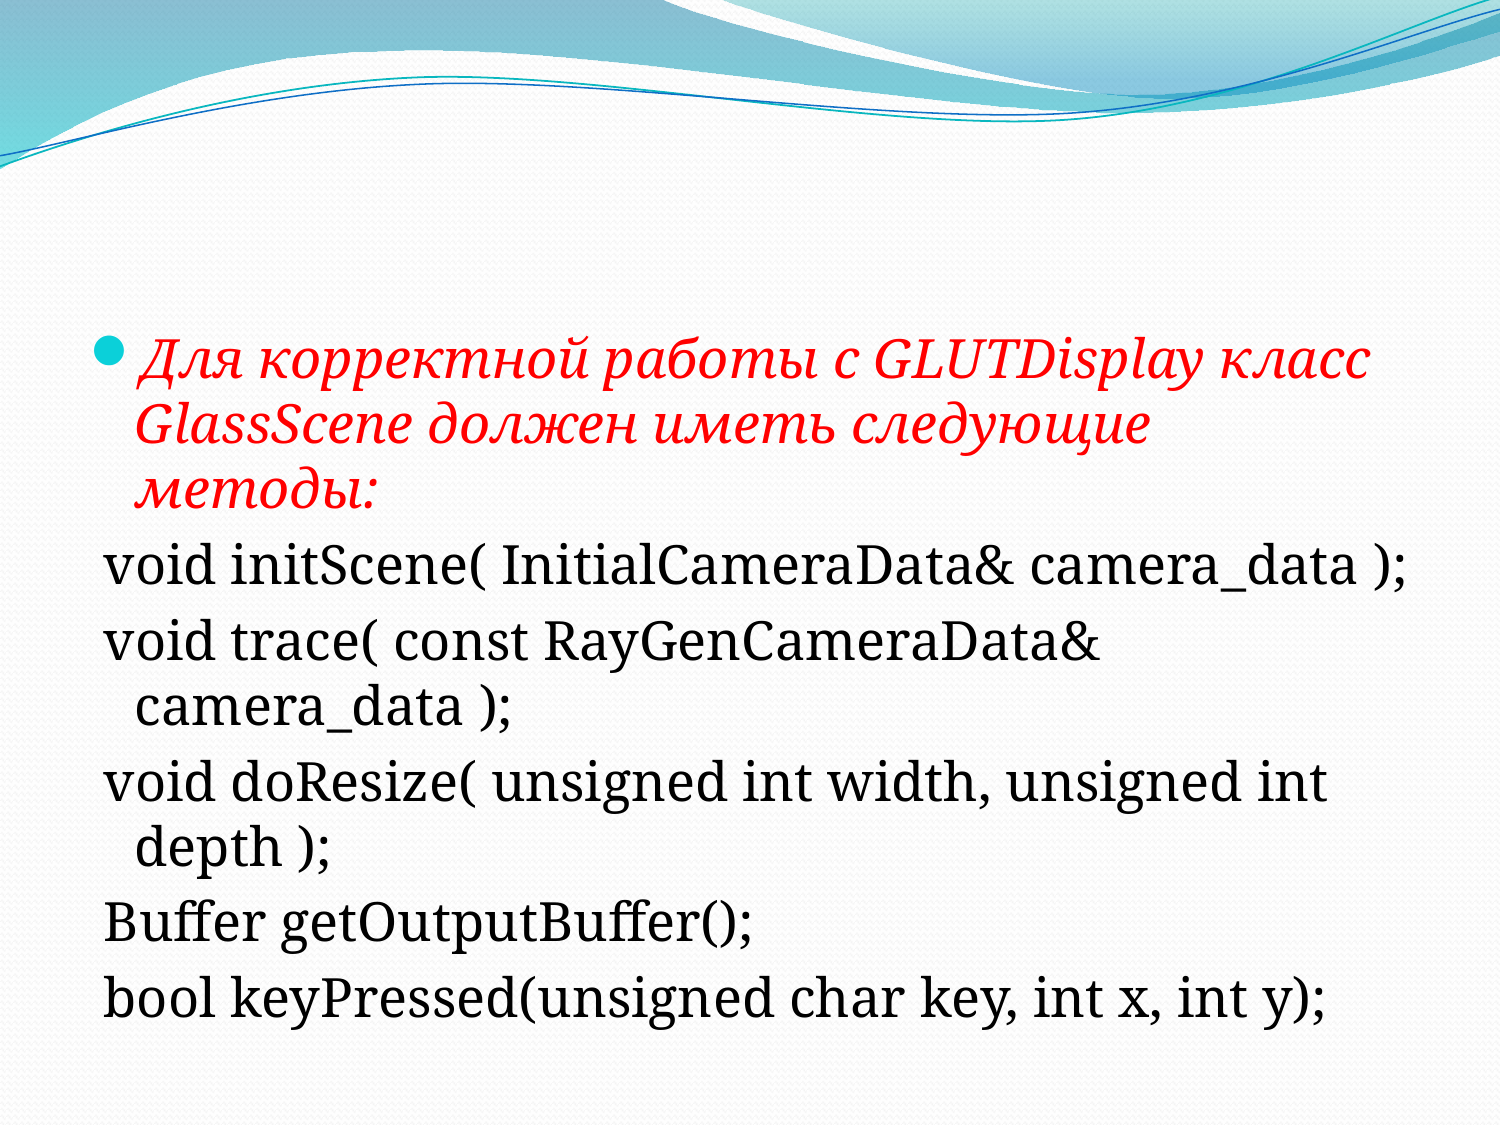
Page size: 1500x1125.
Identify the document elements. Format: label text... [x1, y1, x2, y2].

list Для корректной работы с GLUTDisplay класс GlassScene должен иметь следующие методы: void initScene( InitialCameraData& camera_data ); void trace( const RayGenCameraData& camera_data ); void doResize( unsigned int width, unsigned int depth ); Buffer getOutputBuffer(); bool keyPressed(unsigned char key, int x, int y); [75, 317, 1425, 1038]
